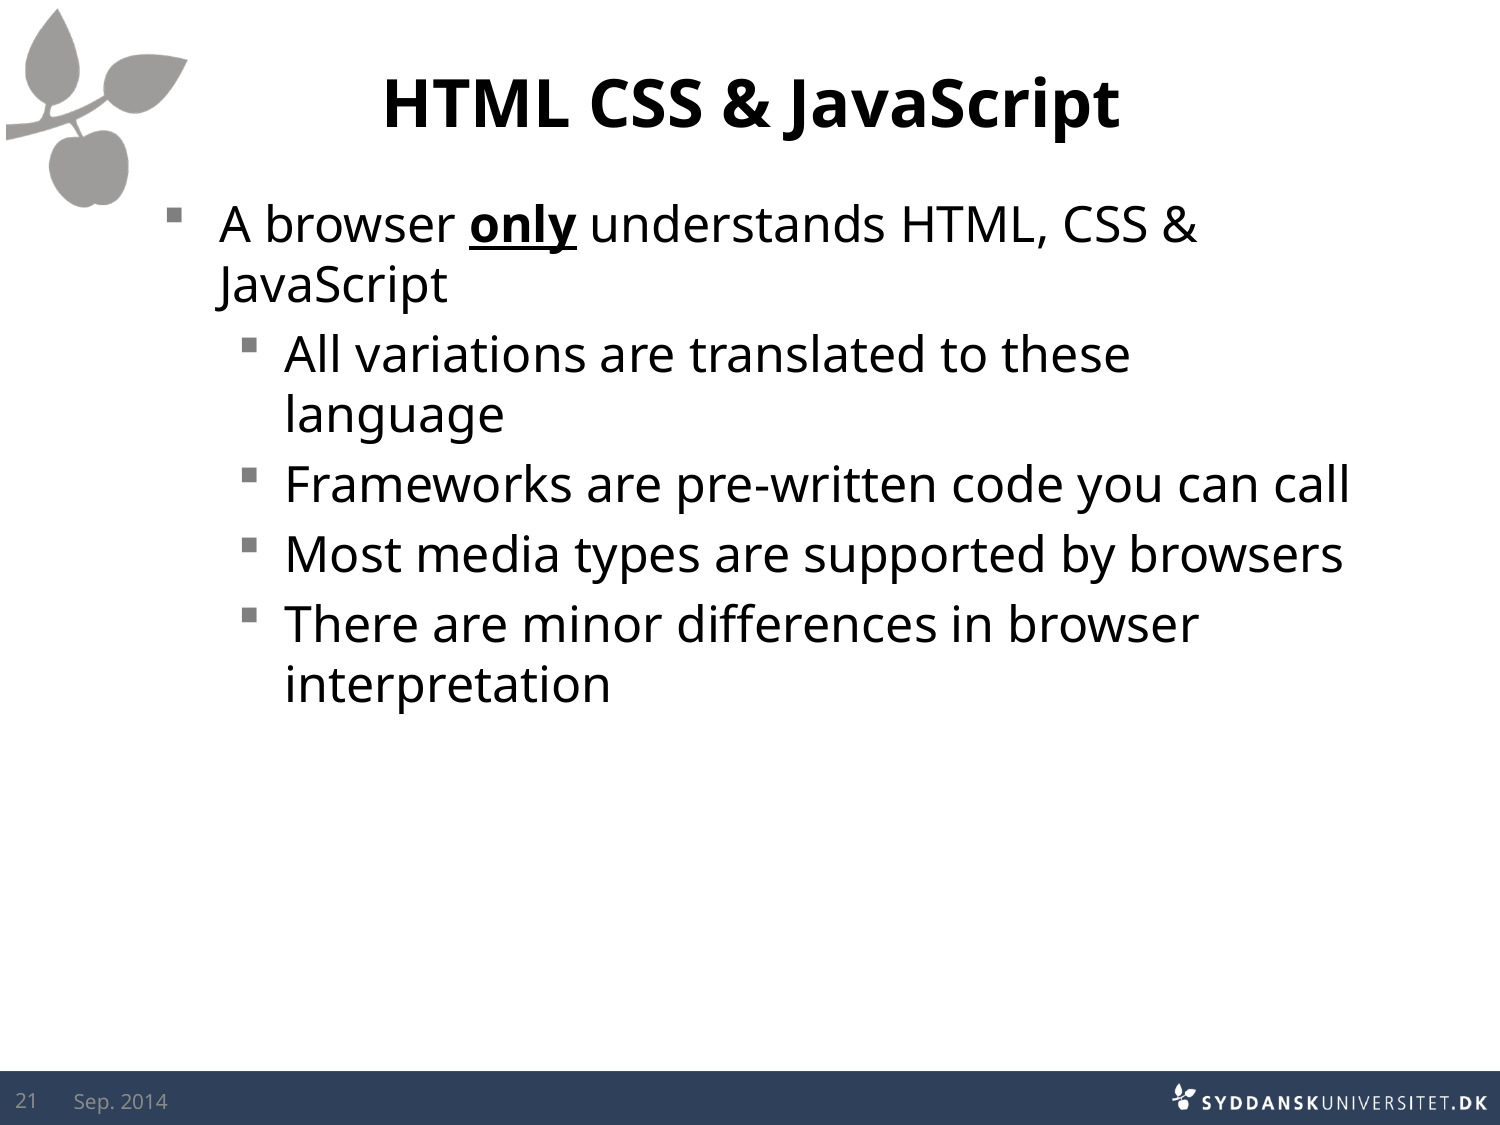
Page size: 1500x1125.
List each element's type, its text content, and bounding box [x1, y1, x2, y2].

picture [5, 6, 188, 209]
picture [0, 1071, 1500, 1125]
list A browser only understands HTML, CSS & JavaScript All variations are translated to these language Frameworks are pre-written code you can call Most media types are supported by browsers There are minor differences in browser interpretation [147, 184, 1376, 1047]
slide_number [71, 1078, 200, 1125]
title HTML CSS & JavaScript [190, 7, 1427, 195]
slide_number 21 [0, 1078, 71, 1125]
